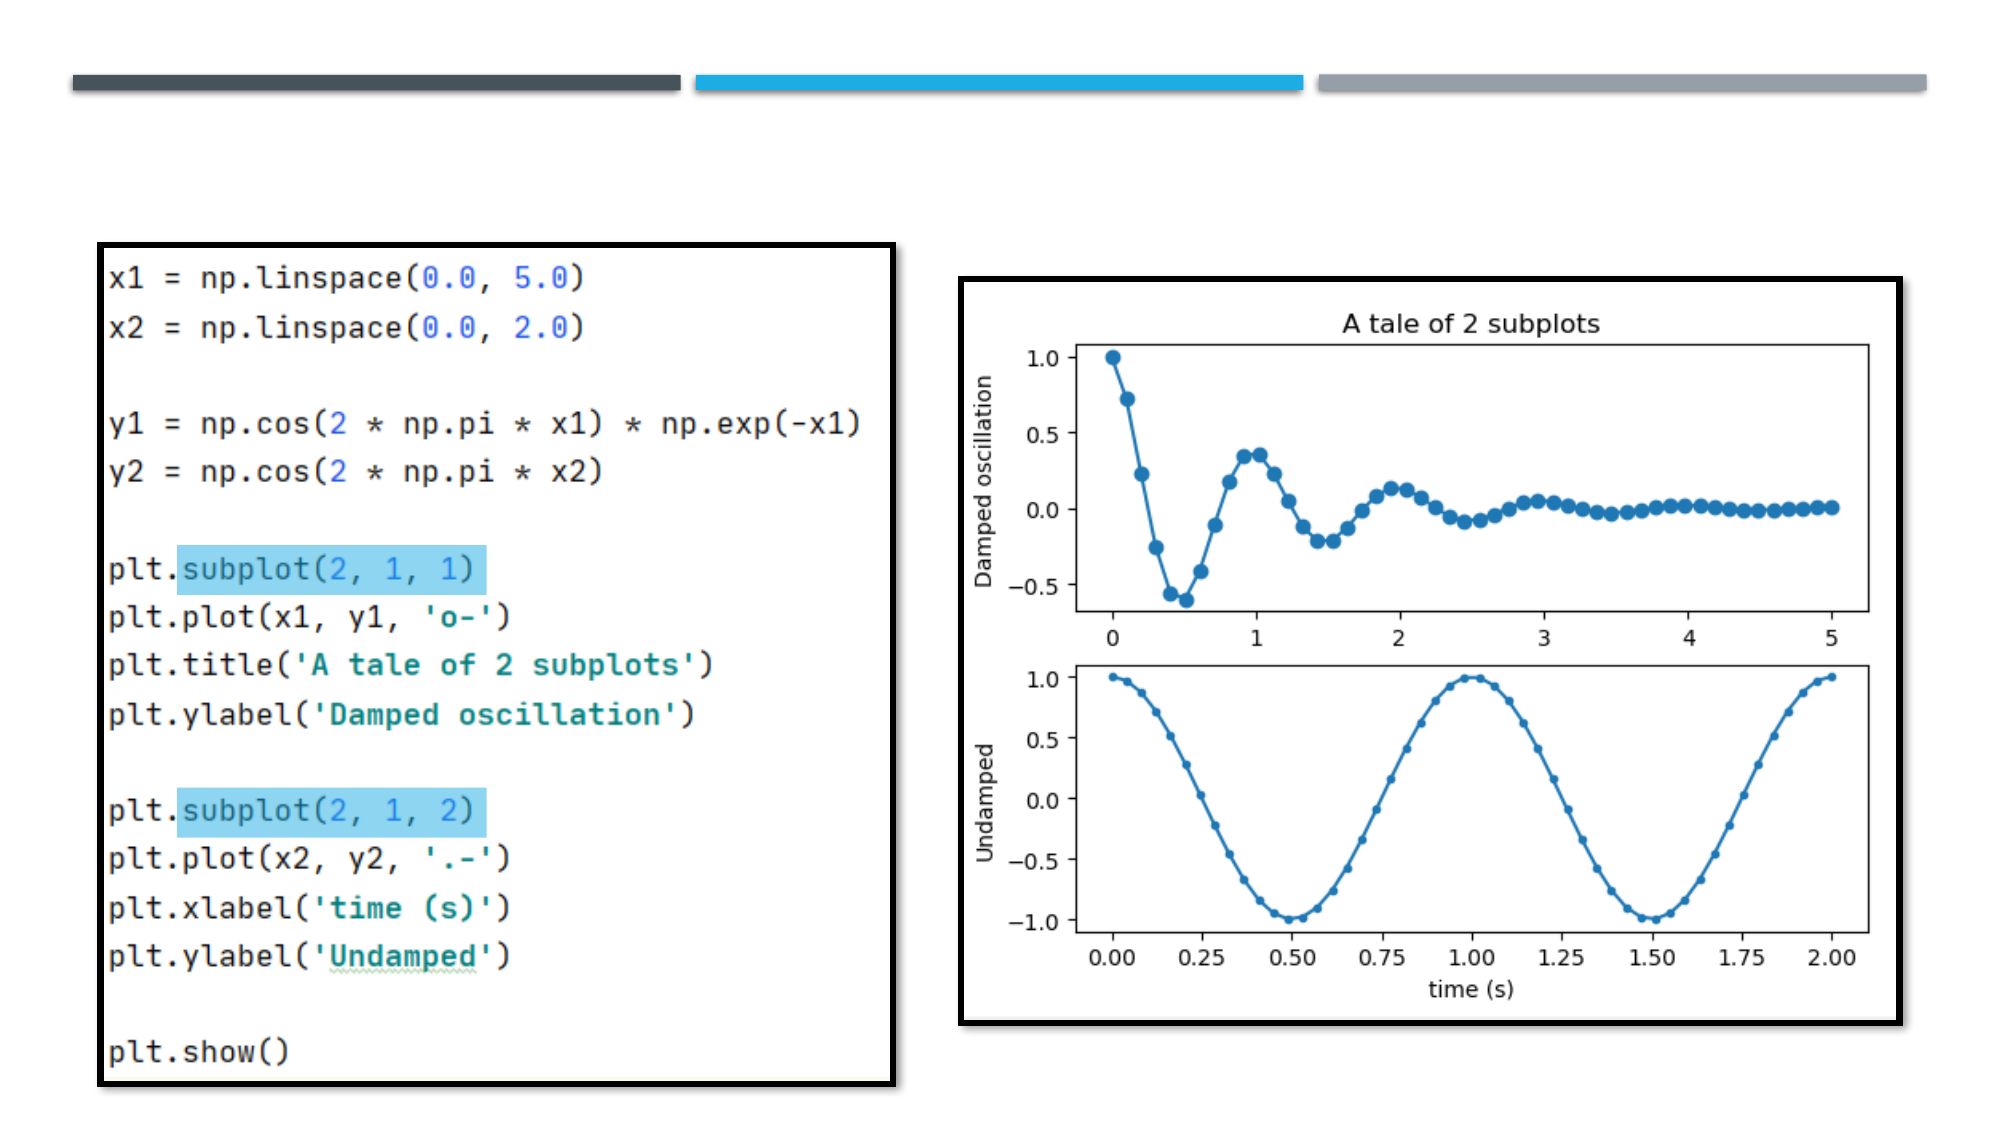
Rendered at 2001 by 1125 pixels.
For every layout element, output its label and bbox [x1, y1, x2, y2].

picture [963, 281, 1897, 1021]
picture [103, 247, 891, 1082]
